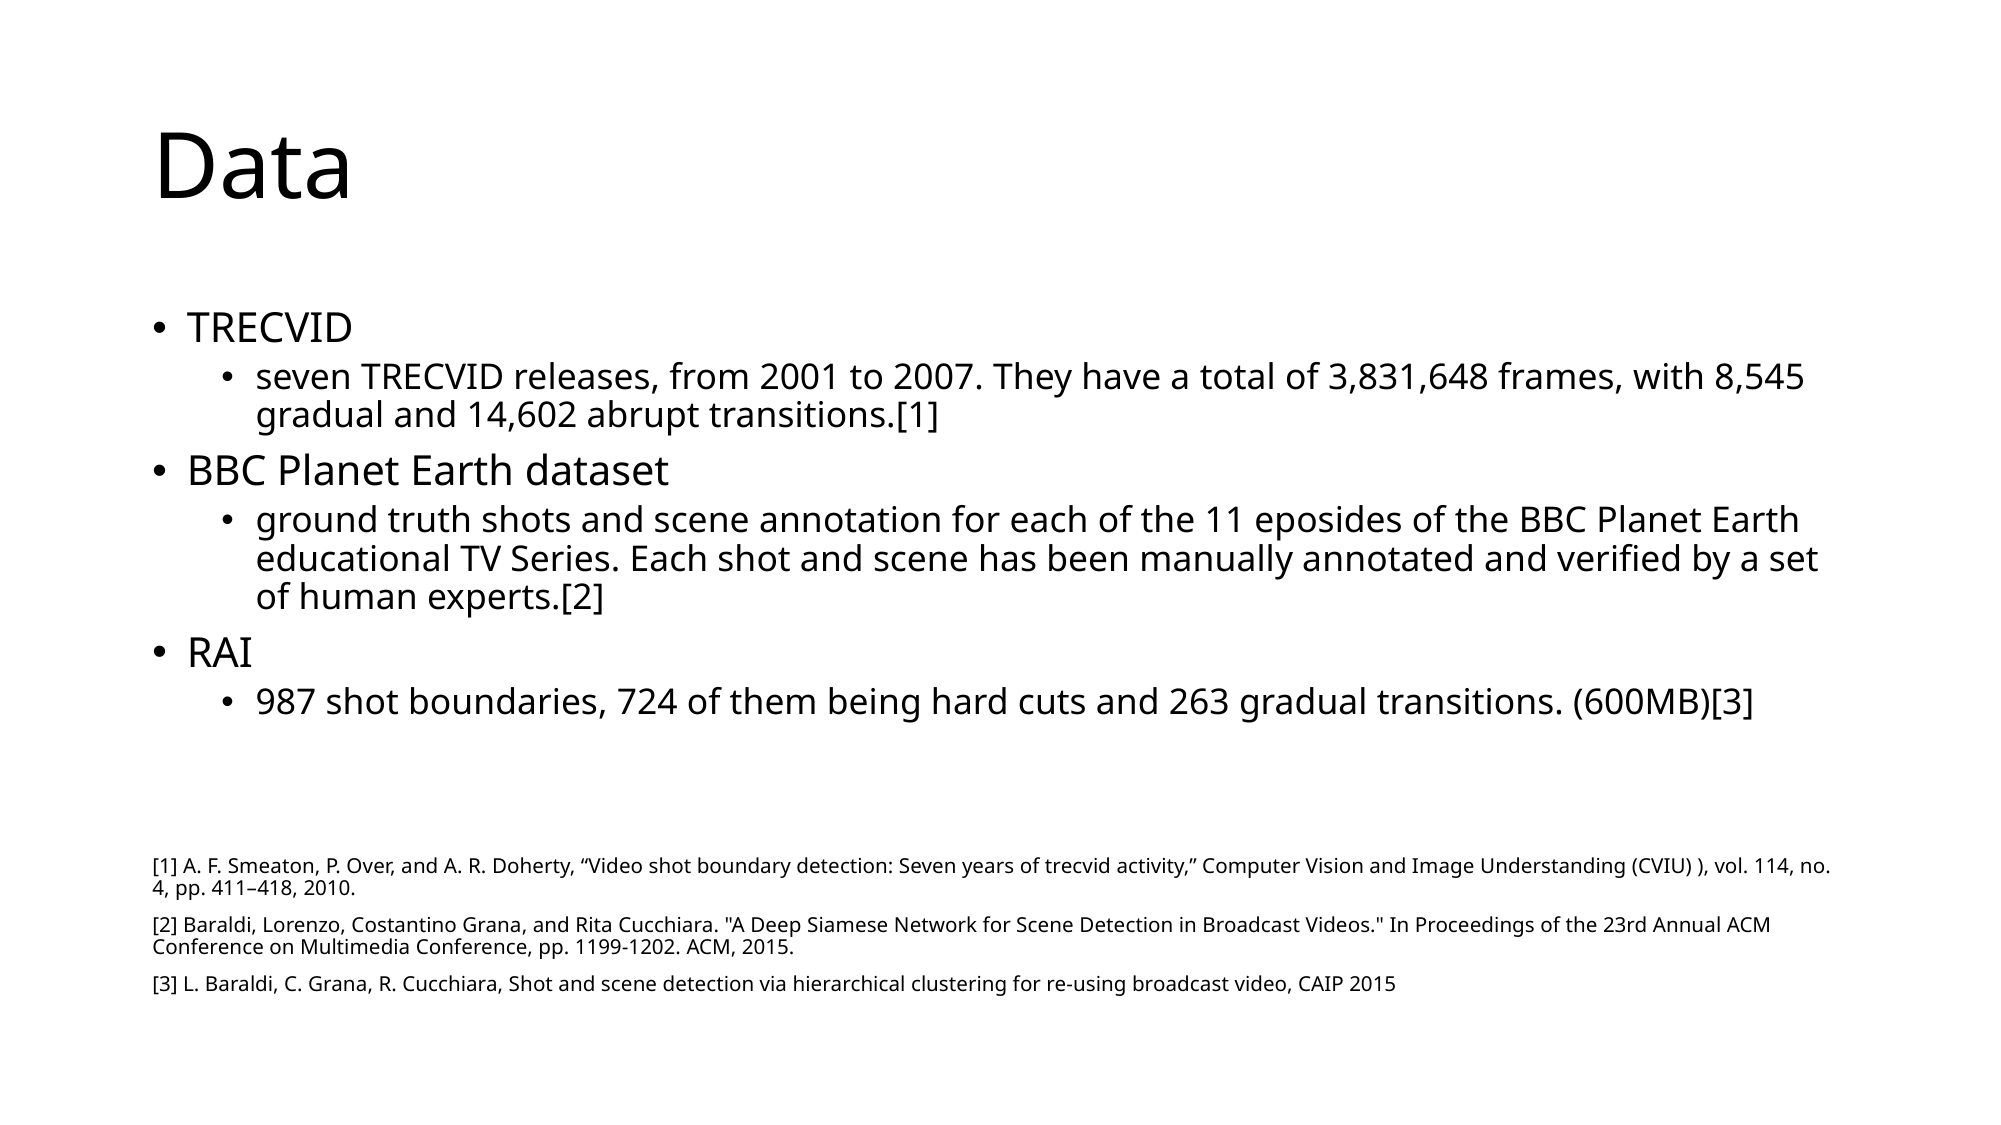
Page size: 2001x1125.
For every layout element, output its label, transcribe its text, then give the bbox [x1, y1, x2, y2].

list TRECVID seven TRECVID releases, from 2001 to 2007. They have a total of 3,831,648 frames, with 8,545 gradual and 14,602 abrupt transitions.[1] BBC Planet Earth dataset ground truth shots and scene annotation for each of the 11 eposides of the BBC Planet Earth educational TV Series. Each shot and scene has been manually annotated and verified by a set of human experts.[2] RAI 987 shot boundaries, 724 of them being hard cuts and 263 gradual transitions. (600MB)[3] [1] A. F. Smeaton, P. Over, and A. R. Doherty, “Video shot boundary detection: Seven years of trecvid activity,” Computer Vision and Image Understanding (CVIU) ), vol. 114, no. 4, pp. 411–418, 2010. [2] Baraldi, Lorenzo, Costantino Grana, and Rita Cucchiara. "A Deep Siamese Network for Scene Detection in Broadcast Videos." In Proceedings of the 23rd Annual ACM Conference on Multimedia Conference, pp. 1199-1202. ACM, 2015. [3] L. Baraldi, C. Grana, R. Cucchiara, Shot and scene detection via hierarchical clustering for re-using broadcast video, CAIP 2015 [137, 299, 1863, 1014]
title Data [137, 59, 1863, 278]
